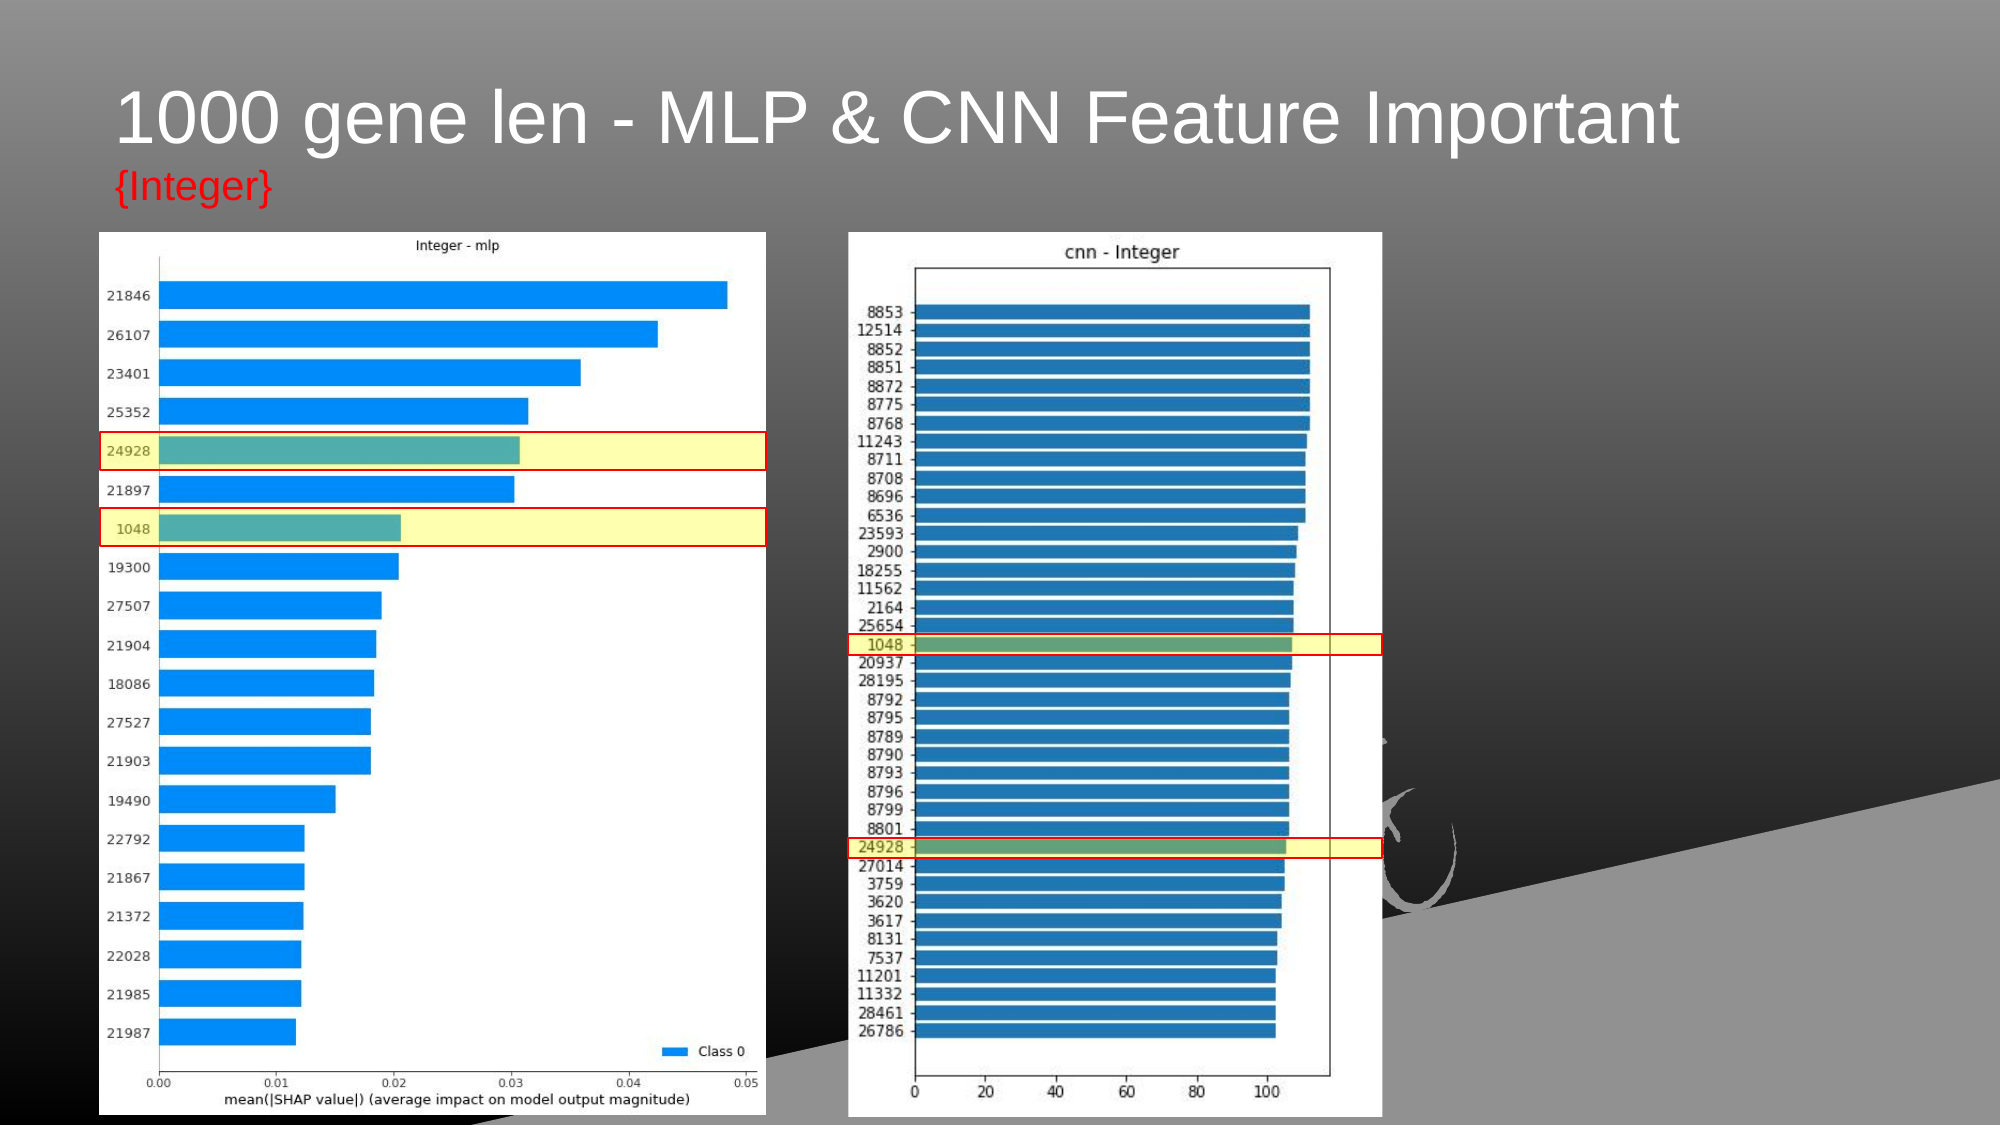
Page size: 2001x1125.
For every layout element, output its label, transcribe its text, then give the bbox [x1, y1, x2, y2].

title 1000 gene len - MLP & CNN Feature Important {Integer} [99, 44, 1901, 233]
picture [848, 232, 1383, 1117]
picture [99, 232, 766, 1115]
